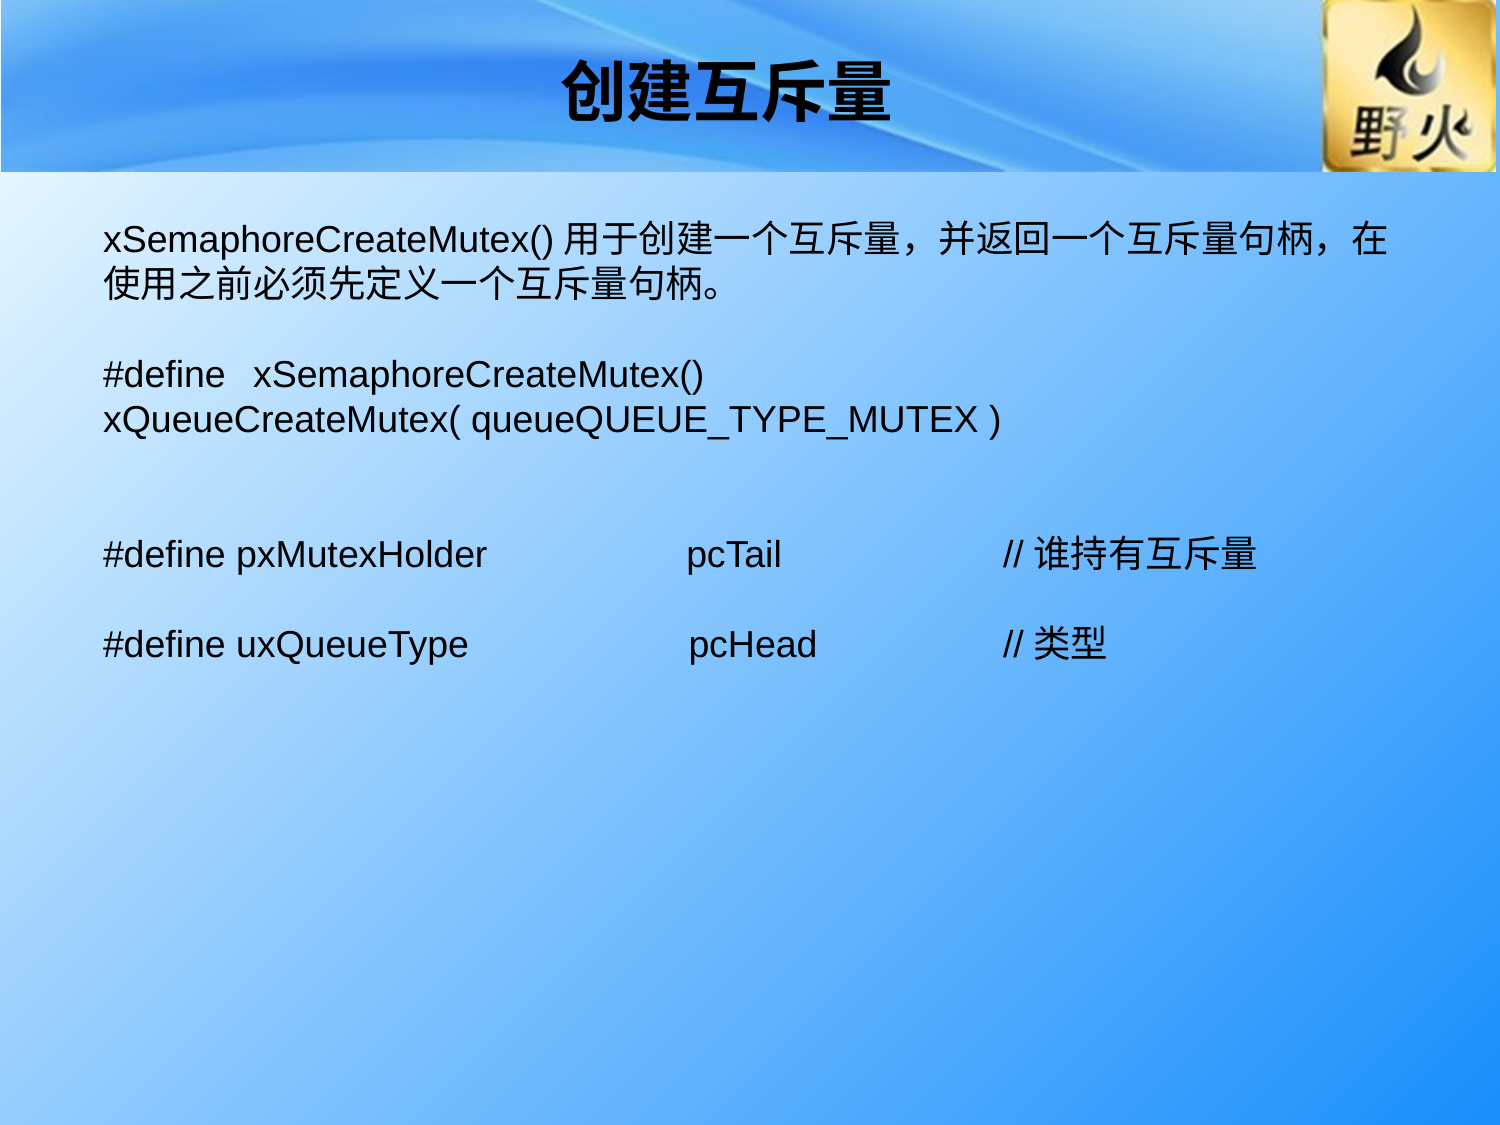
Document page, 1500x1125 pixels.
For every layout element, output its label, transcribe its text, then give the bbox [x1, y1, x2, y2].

picture [1, 0, 1496, 172]
text_box xSemaphoreCreateMutex()用于创建一个互斥量，并返回一个互斥量句柄，在使用之前必须先定义一个互斥量句柄。 #define xSemaphoreCreateMutex() xQueueCreateMutex( queueQUEUE_TYPE_MUTEX ) #define pxMutexHolder pcTail //谁持有互斥量 #define uxQueueType pcHead //类型 [88, 208, 1412, 718]
